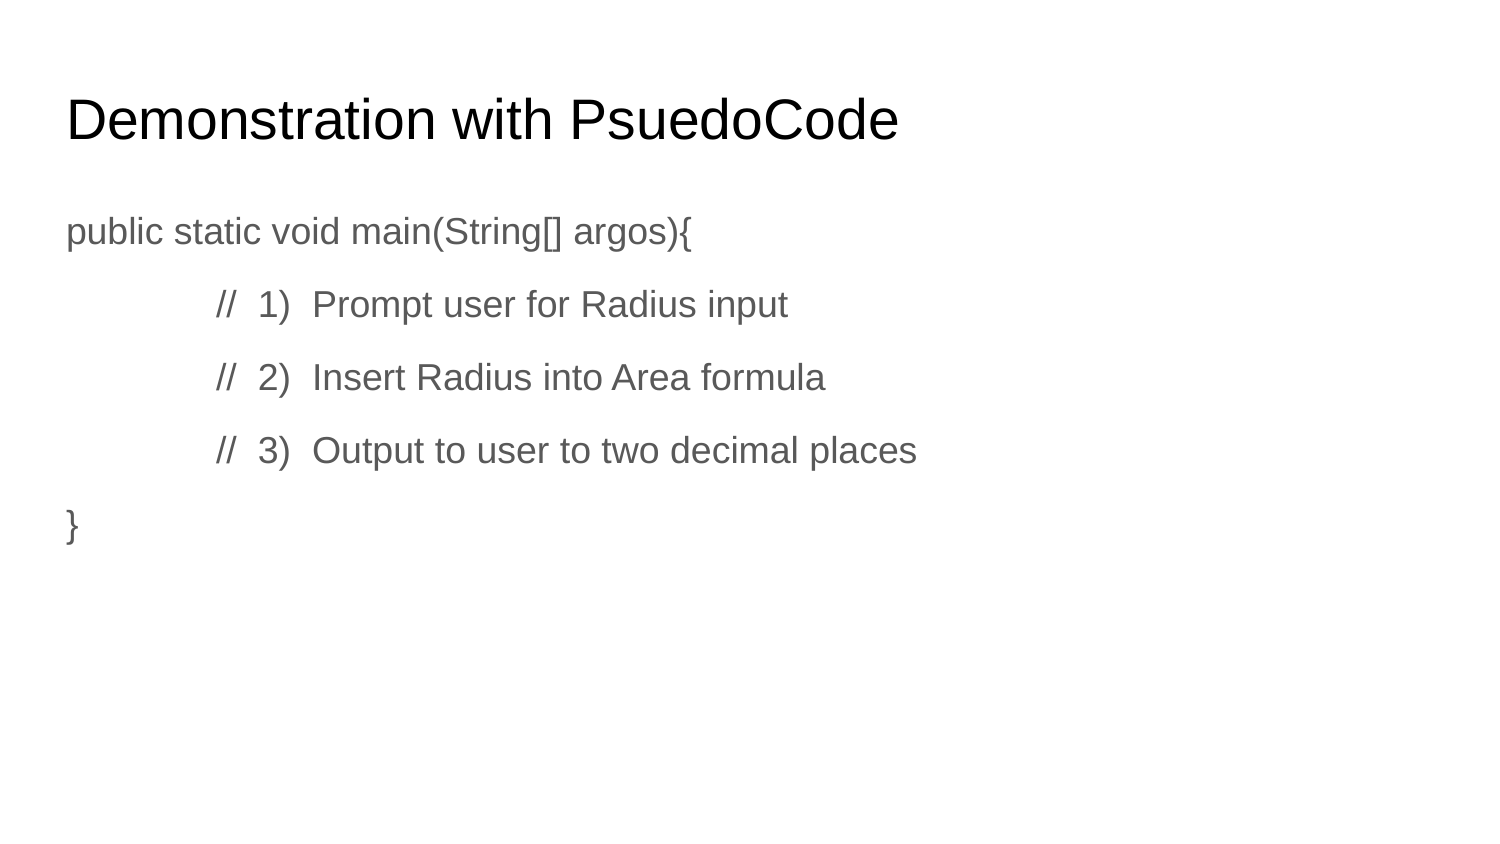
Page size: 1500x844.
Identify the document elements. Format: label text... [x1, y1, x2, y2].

title Demonstration with PsuedoCode [51, 72, 1449, 167]
list public static void main(String[] argos){ // 1) Prompt user for Radius input // 2) Insert Radius into Area formula // 3) Output to user to two decimal places } [51, 189, 1449, 750]
